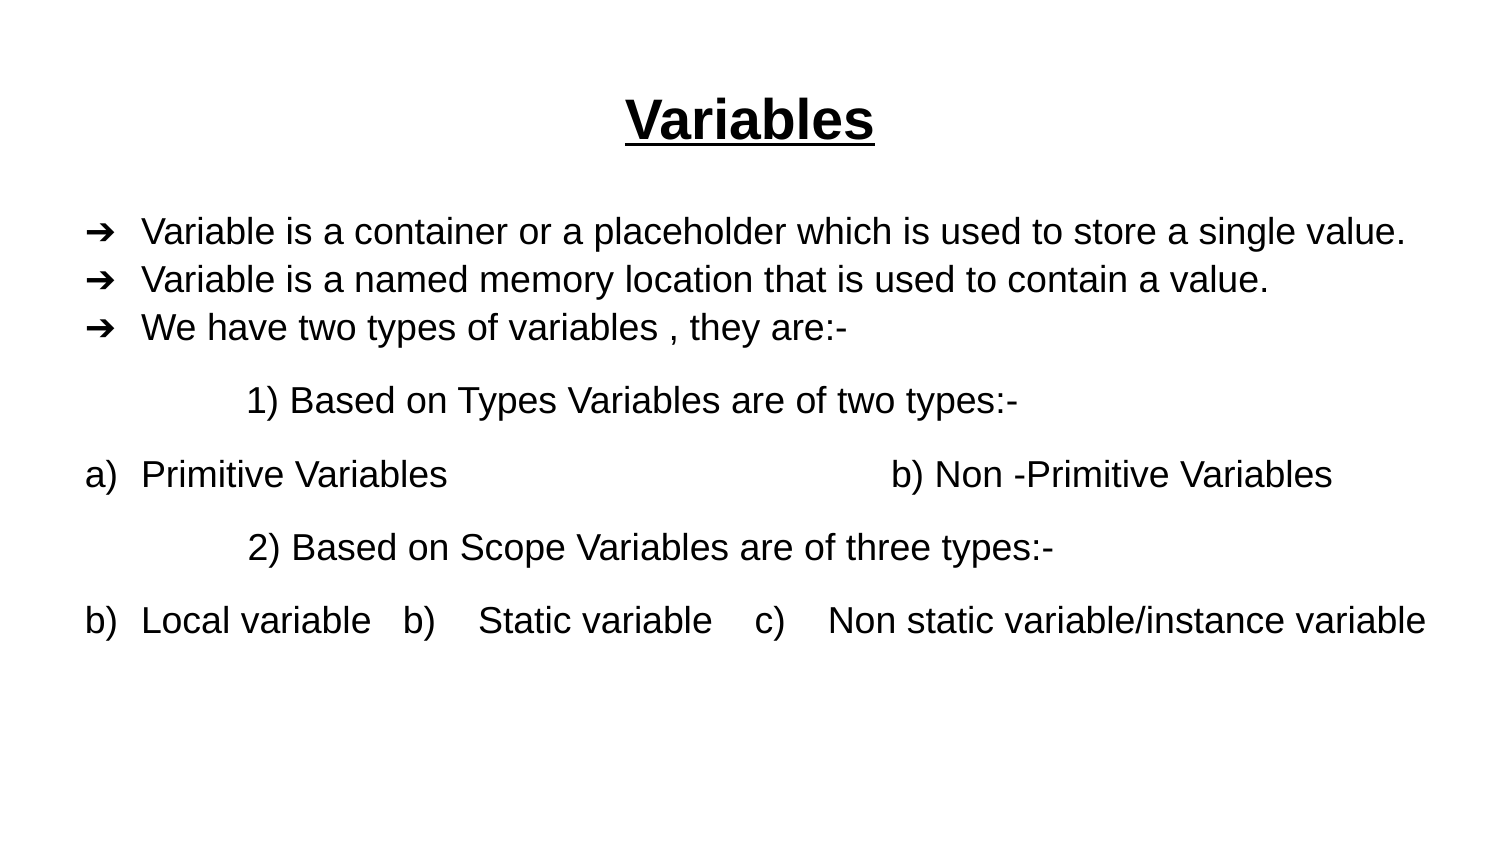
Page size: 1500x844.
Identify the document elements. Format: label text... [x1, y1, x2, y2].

list Variable is a container or a placeholder which is used to store a single value. Variable is a named memory location that is used to contain a value. We have two types of variables , they are:- 1) Based on Types Variables are of two types:- Primitive Variables b) Non -Primitive Variables 2) Based on Scope Variables are of three types:- Local variable b) Static variable c) Non static variable/instance variable [51, 189, 1449, 750]
title Variables [51, 72, 1449, 167]
